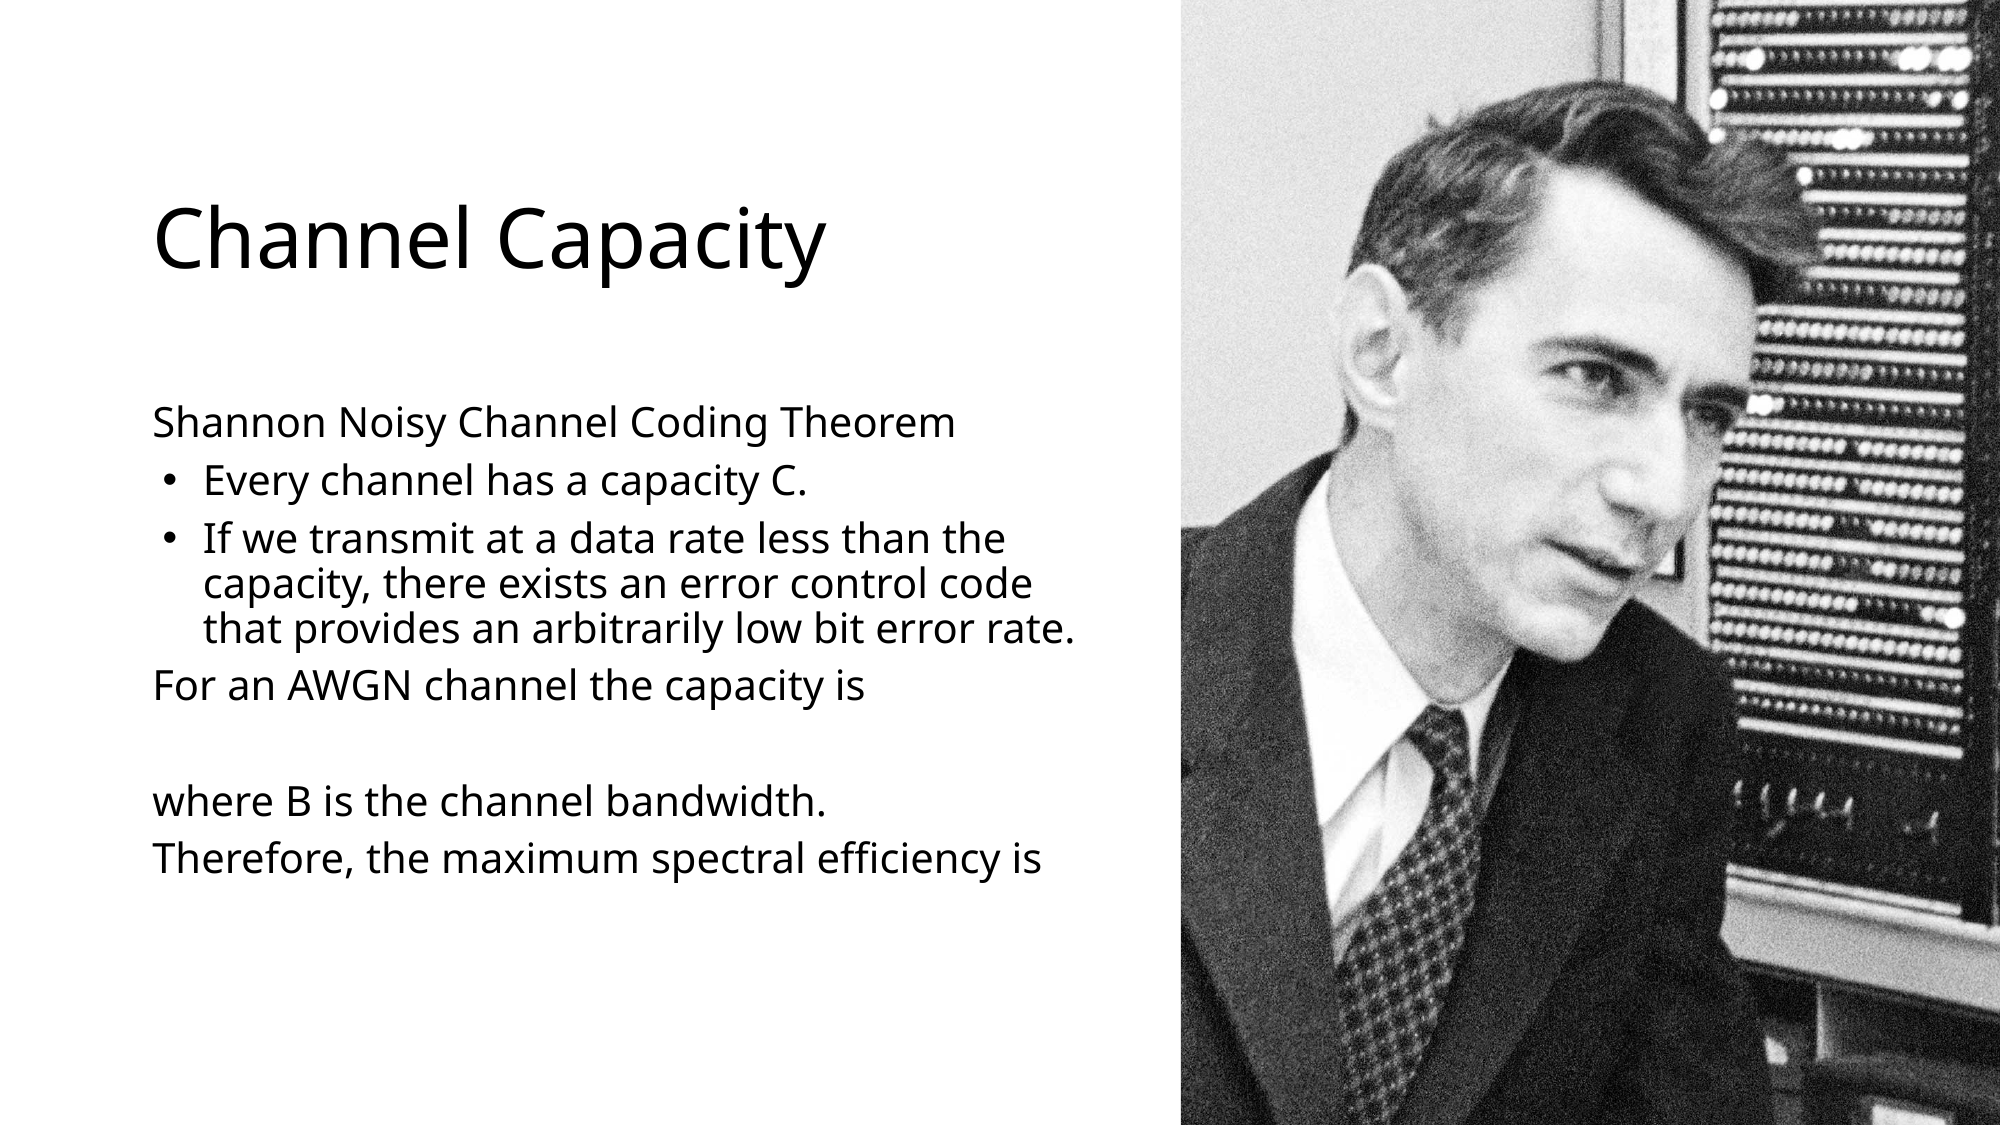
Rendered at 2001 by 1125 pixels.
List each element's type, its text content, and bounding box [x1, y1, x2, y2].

title Channel Capacity [137, 118, 1122, 365]
picture [1180, 0, 2000, 1125]
text_box [0, 0, 1180, 1125]
